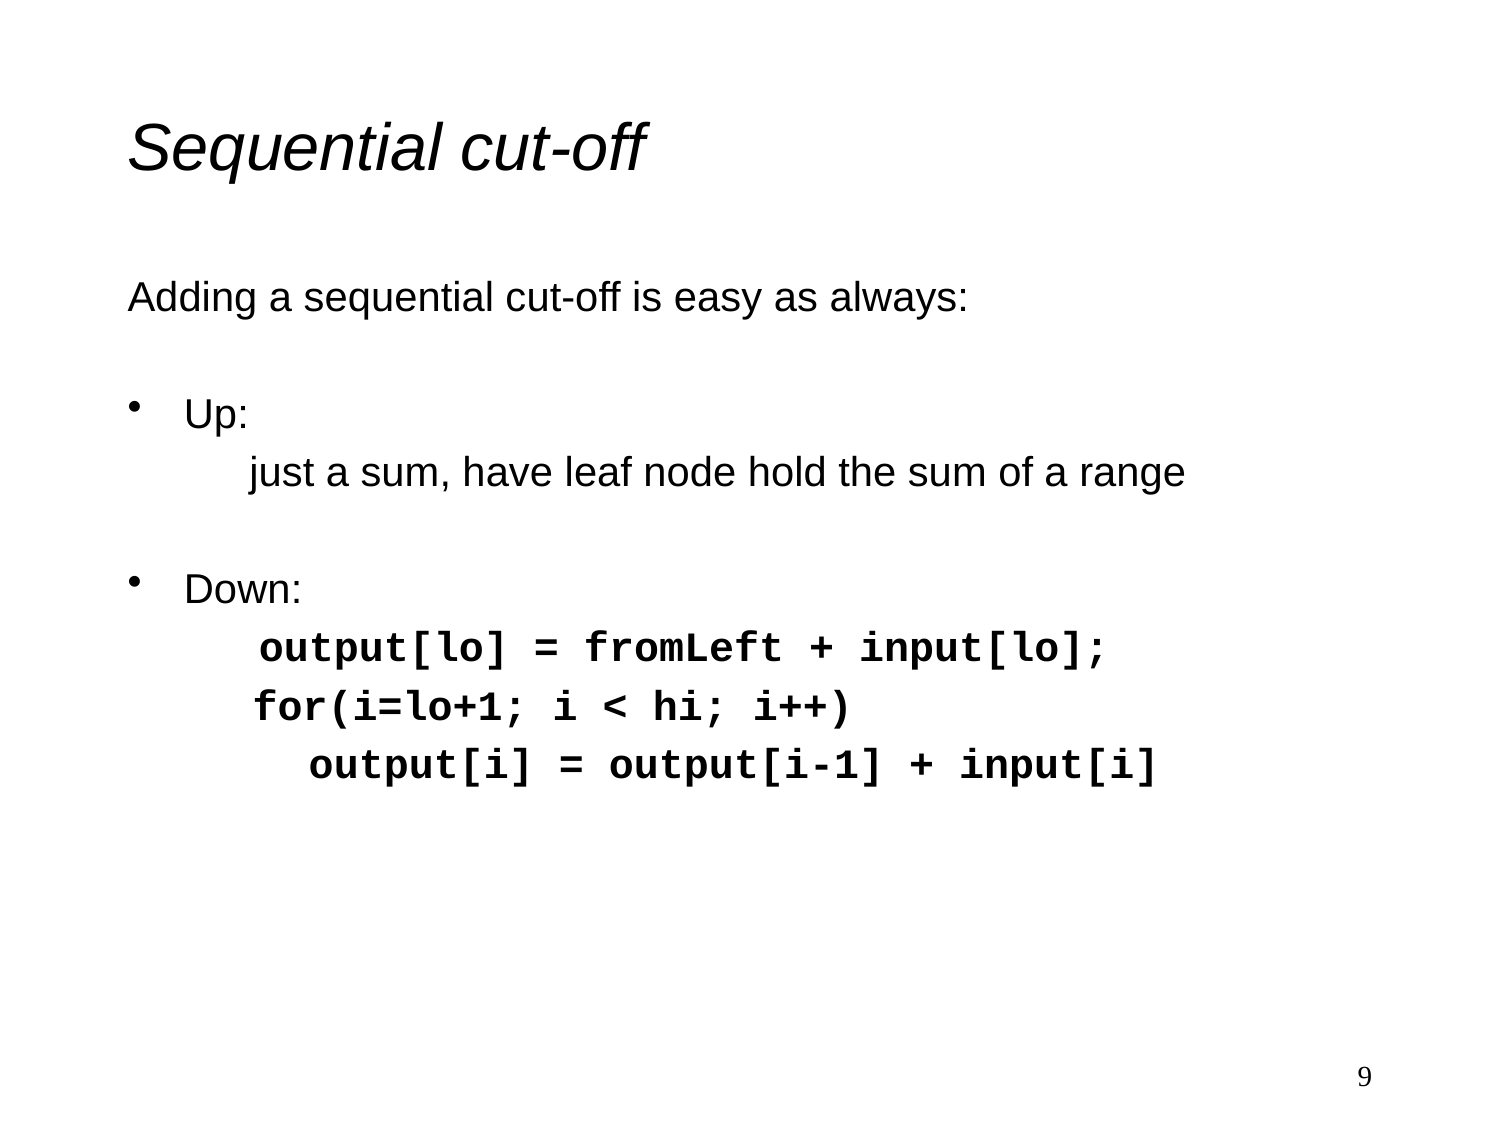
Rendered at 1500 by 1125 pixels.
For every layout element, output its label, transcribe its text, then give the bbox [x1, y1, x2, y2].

list Adding a sequential cut-off is easy as always: Up: just a sum, have leaf node hold the sum of a range Down: output[lo] = fromLeft + input[lo]; for(i=lo+1; i < hi; i++) output[i] = output[i-1] + input[i] [112, 262, 1388, 1001]
slide_number 9 [1074, 1049, 1388, 1125]
title Sequential cut-off [112, 49, 1388, 238]
